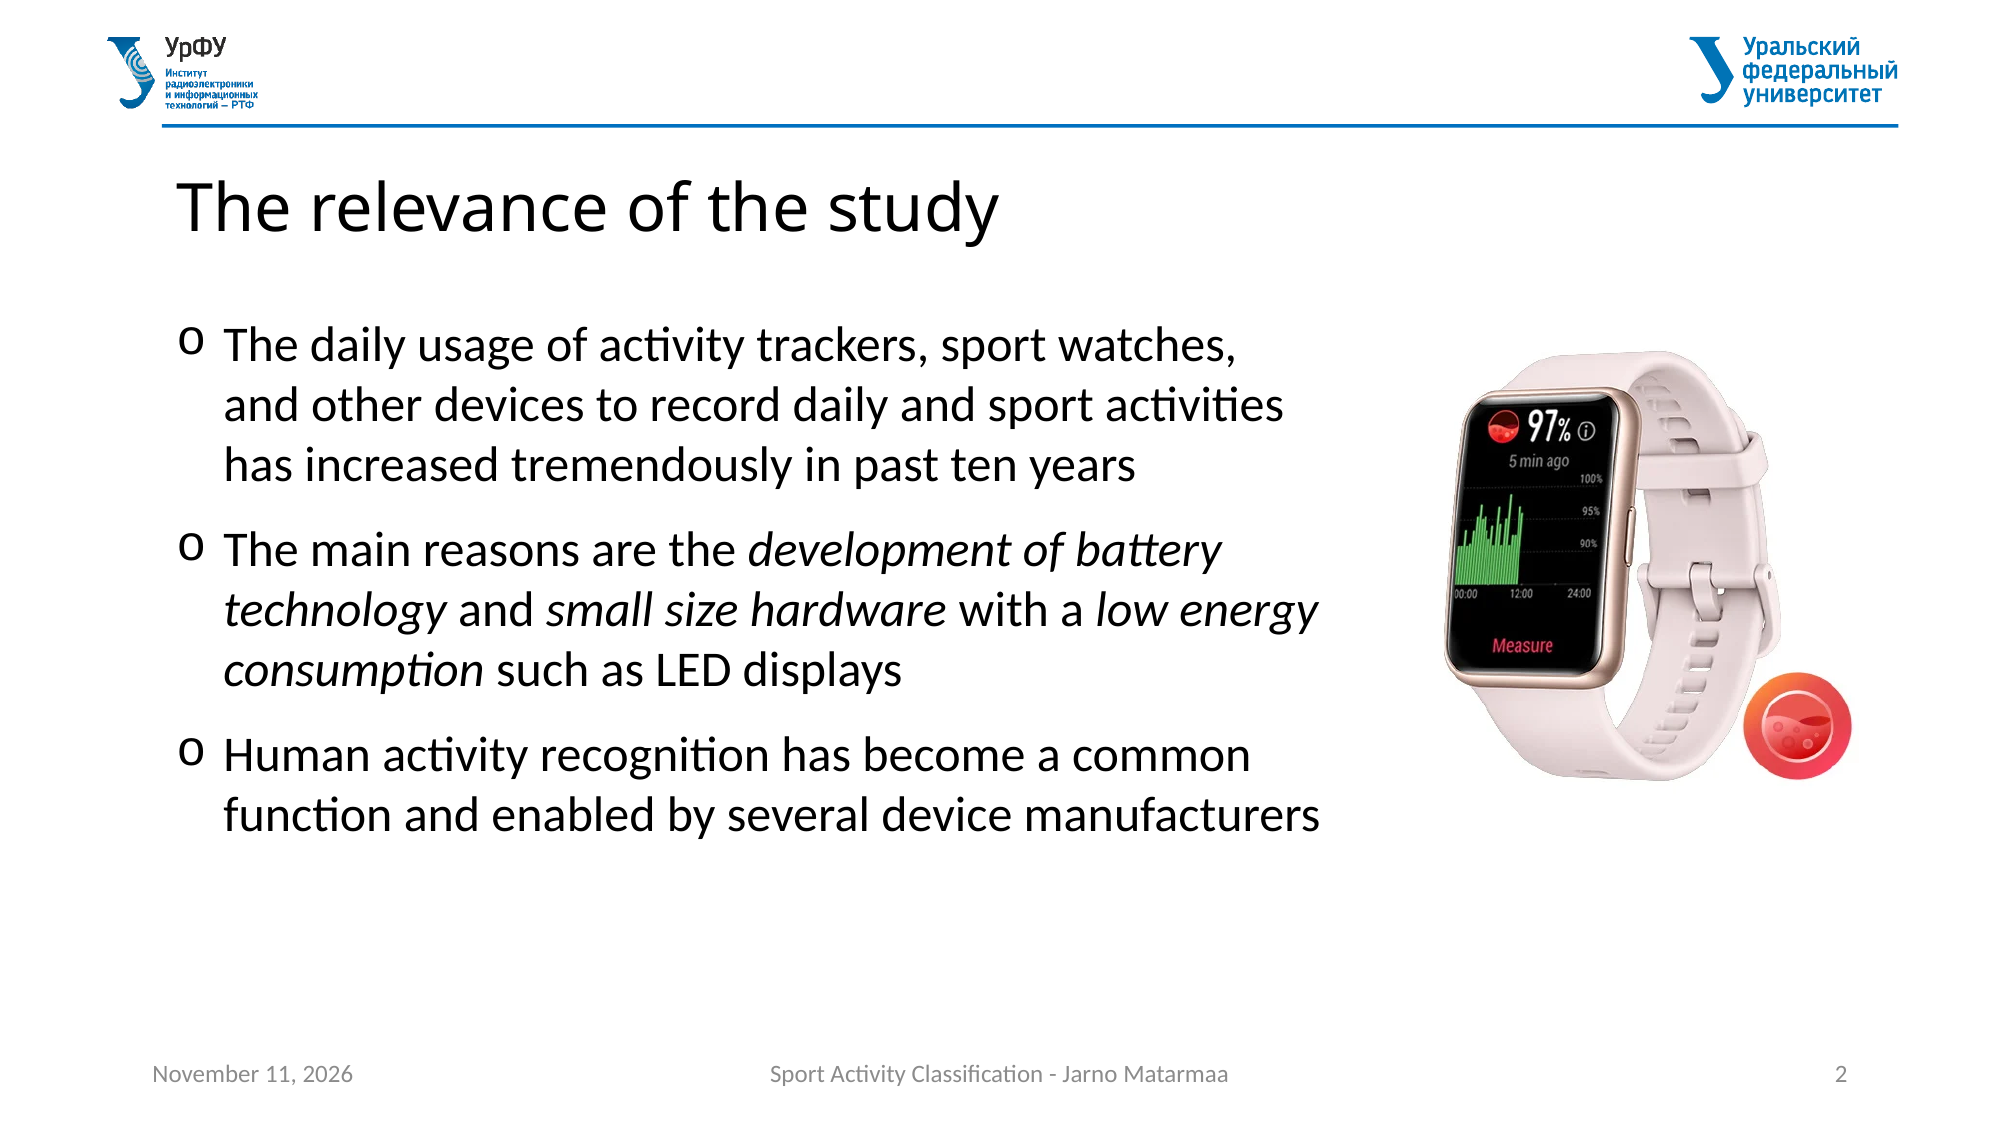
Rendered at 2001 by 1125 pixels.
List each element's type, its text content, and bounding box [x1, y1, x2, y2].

text_box The relevance of the study [161, 157, 1899, 252]
text_box [161, 123, 1899, 129]
footer Sport Activity Classification - Jarno Matarmaa [662, 1042, 1338, 1103]
text_box The daily usage of activity trackers, sport watches, and other devices to record daily and sport activities has increased tremendously in past ten years The main reasons are the development of battery technology and small size hardware with a low energy consumption such as LED displays Human activity recognition has become a common function and enabled by several device manufacturers [161, 304, 1338, 850]
picture [1424, 328, 1863, 797]
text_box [1687, 35, 1899, 109]
slide_number 2 [1412, 1042, 1863, 1103]
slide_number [137, 1042, 588, 1103]
picture [107, 37, 258, 109]
